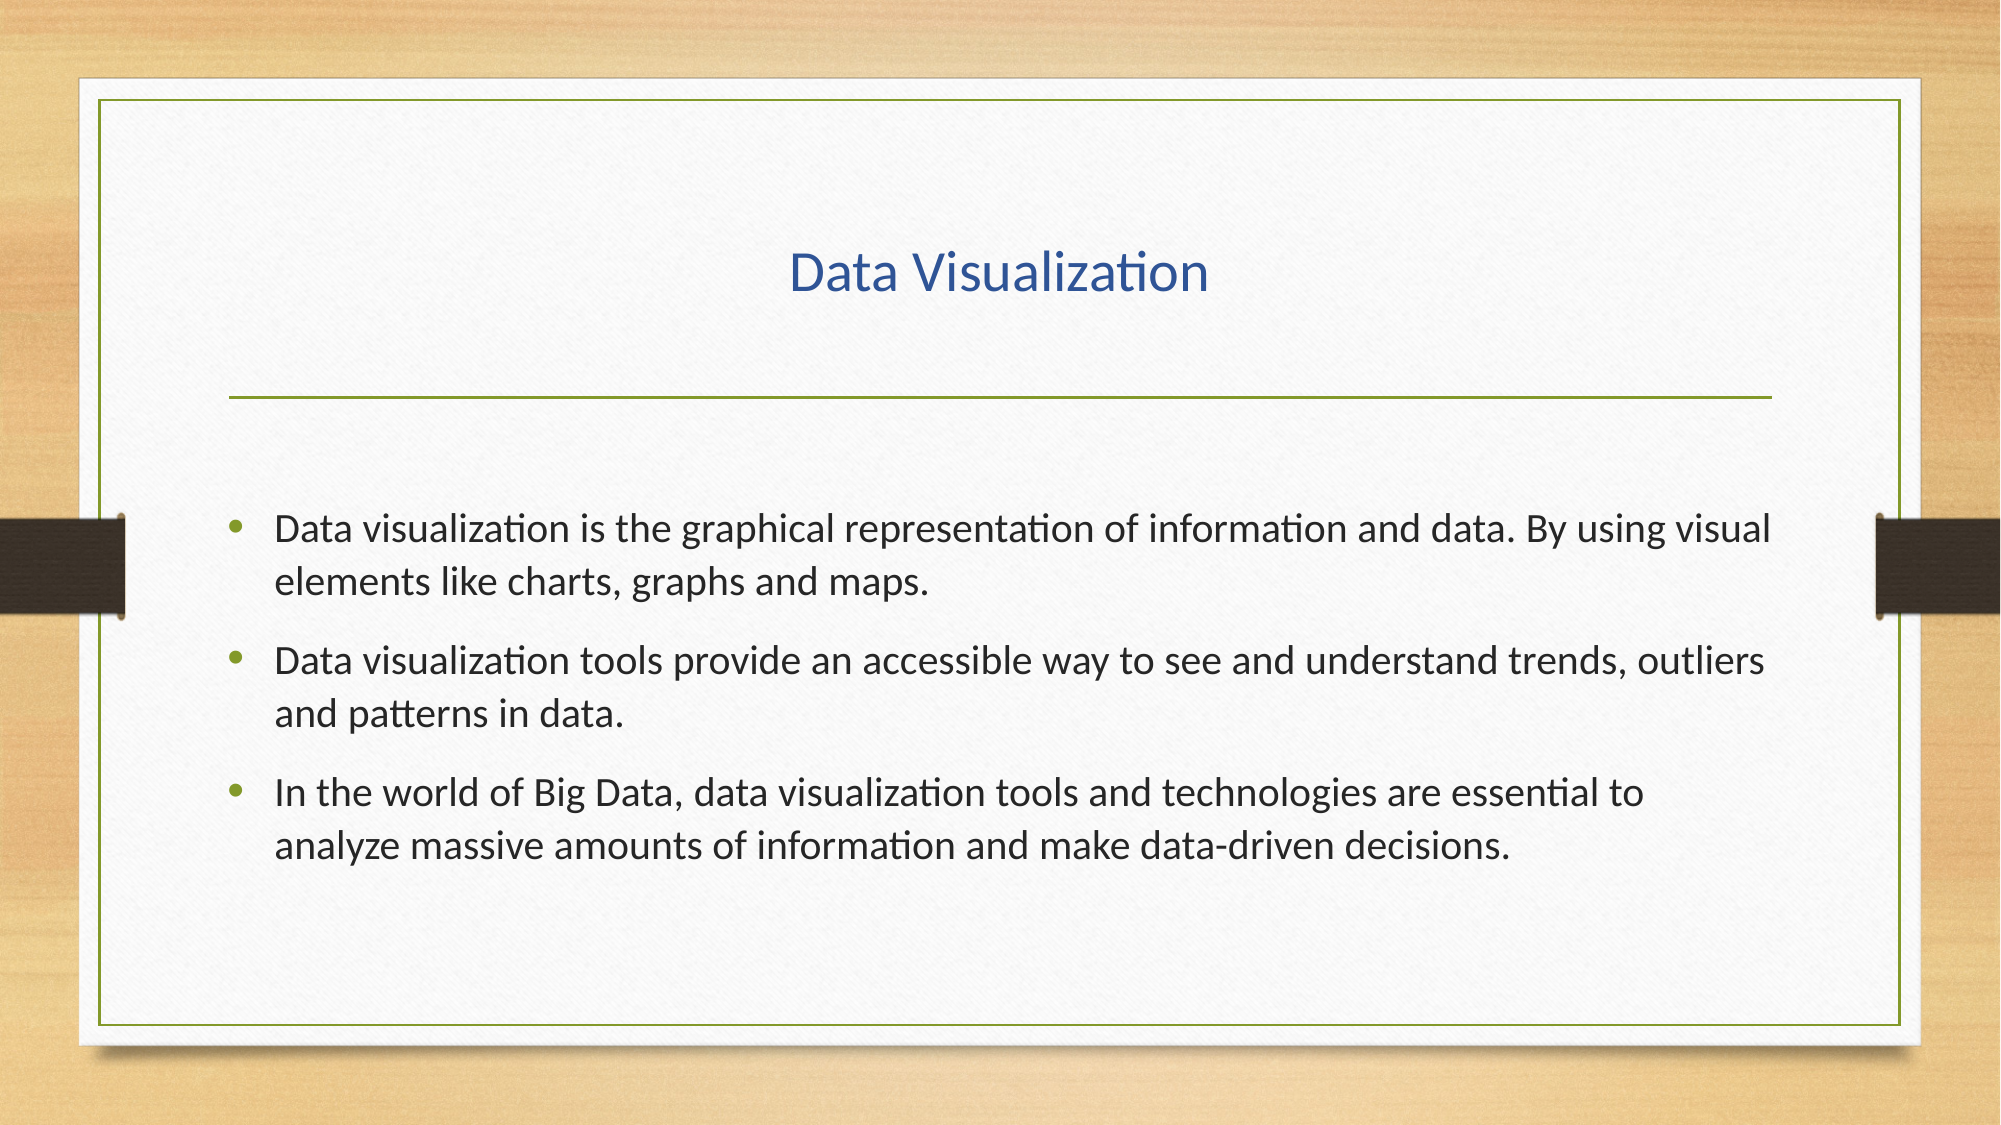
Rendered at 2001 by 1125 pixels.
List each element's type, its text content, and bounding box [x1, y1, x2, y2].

title Data Visualization [212, 161, 1788, 375]
picture [0, 0, 2001, 1125]
list Data visualization is the graphical representation of information and data. By using visual elements like charts, graphs and maps. Data visualization tools provide an accessible way to see and understand trends, outliers and patterns in data. In the world of Big Data, data visualization tools and technologies are essential to analyze massive amounts of information and make data-driven decisions. [212, 419, 1788, 964]
